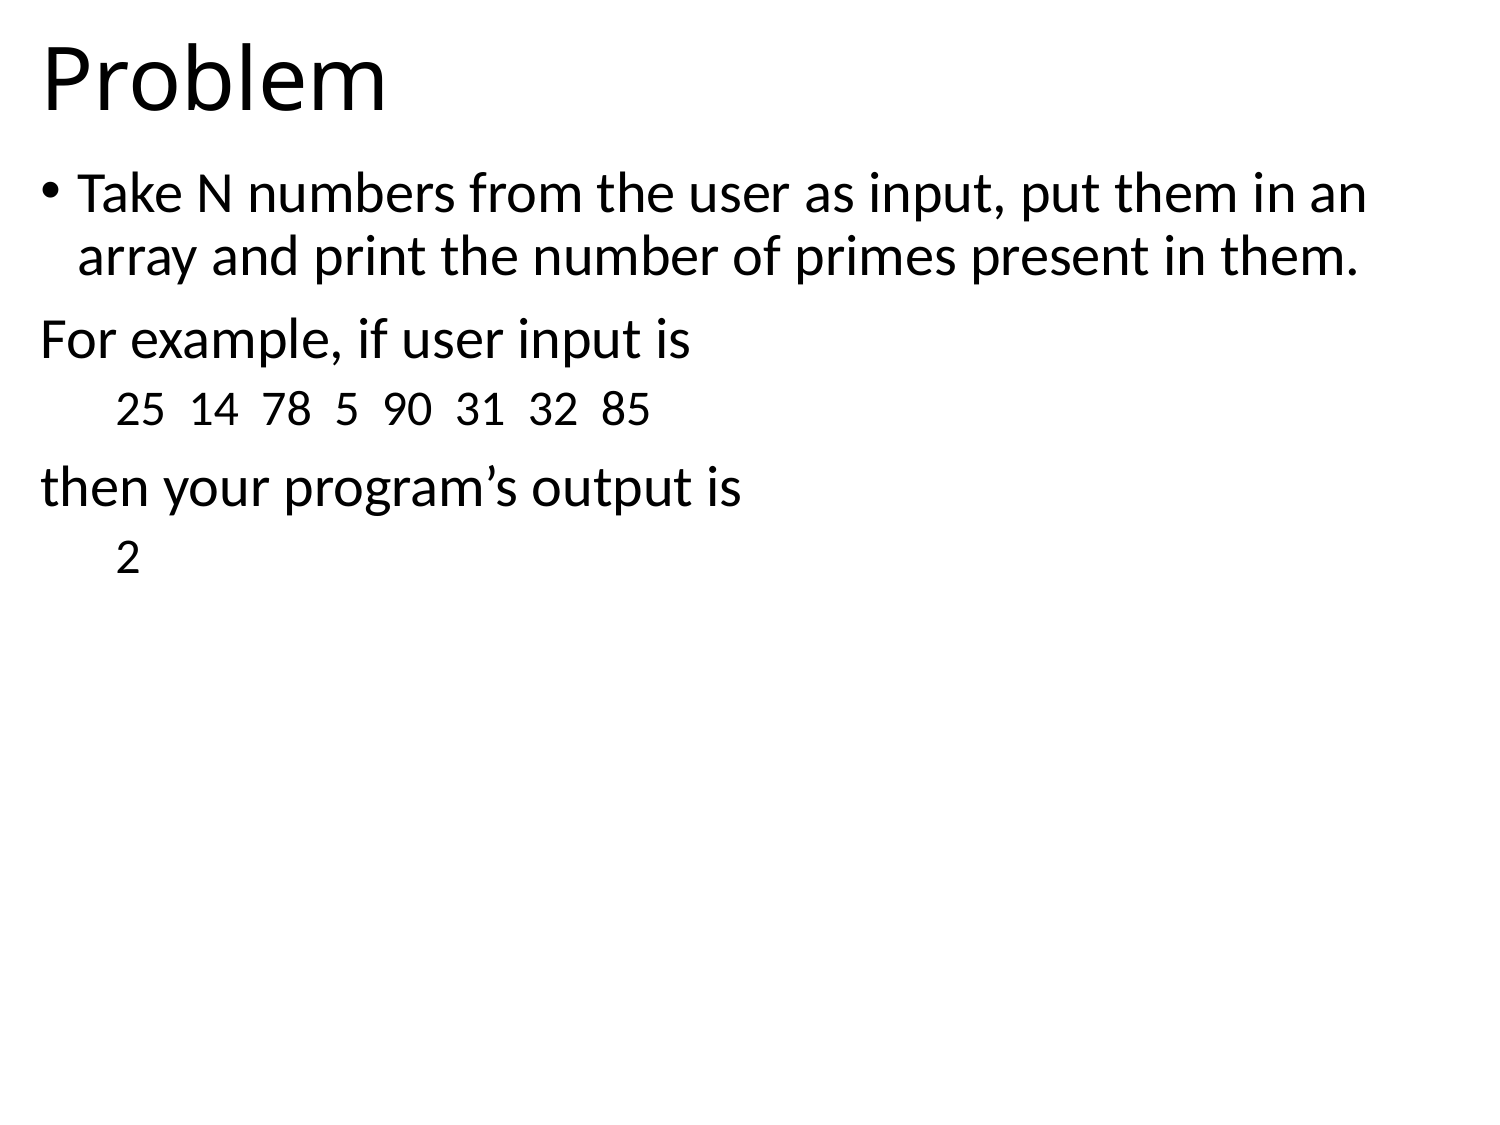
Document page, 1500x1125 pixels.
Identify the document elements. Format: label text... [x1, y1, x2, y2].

title Problem [25, 26, 1469, 138]
list Take N numbers from the user as input, put them in an array and print the number of primes present in them. For example, if user input is 25 14 78 5 90 31 32 85 then your program’s output is 2 [25, 154, 1469, 1014]
